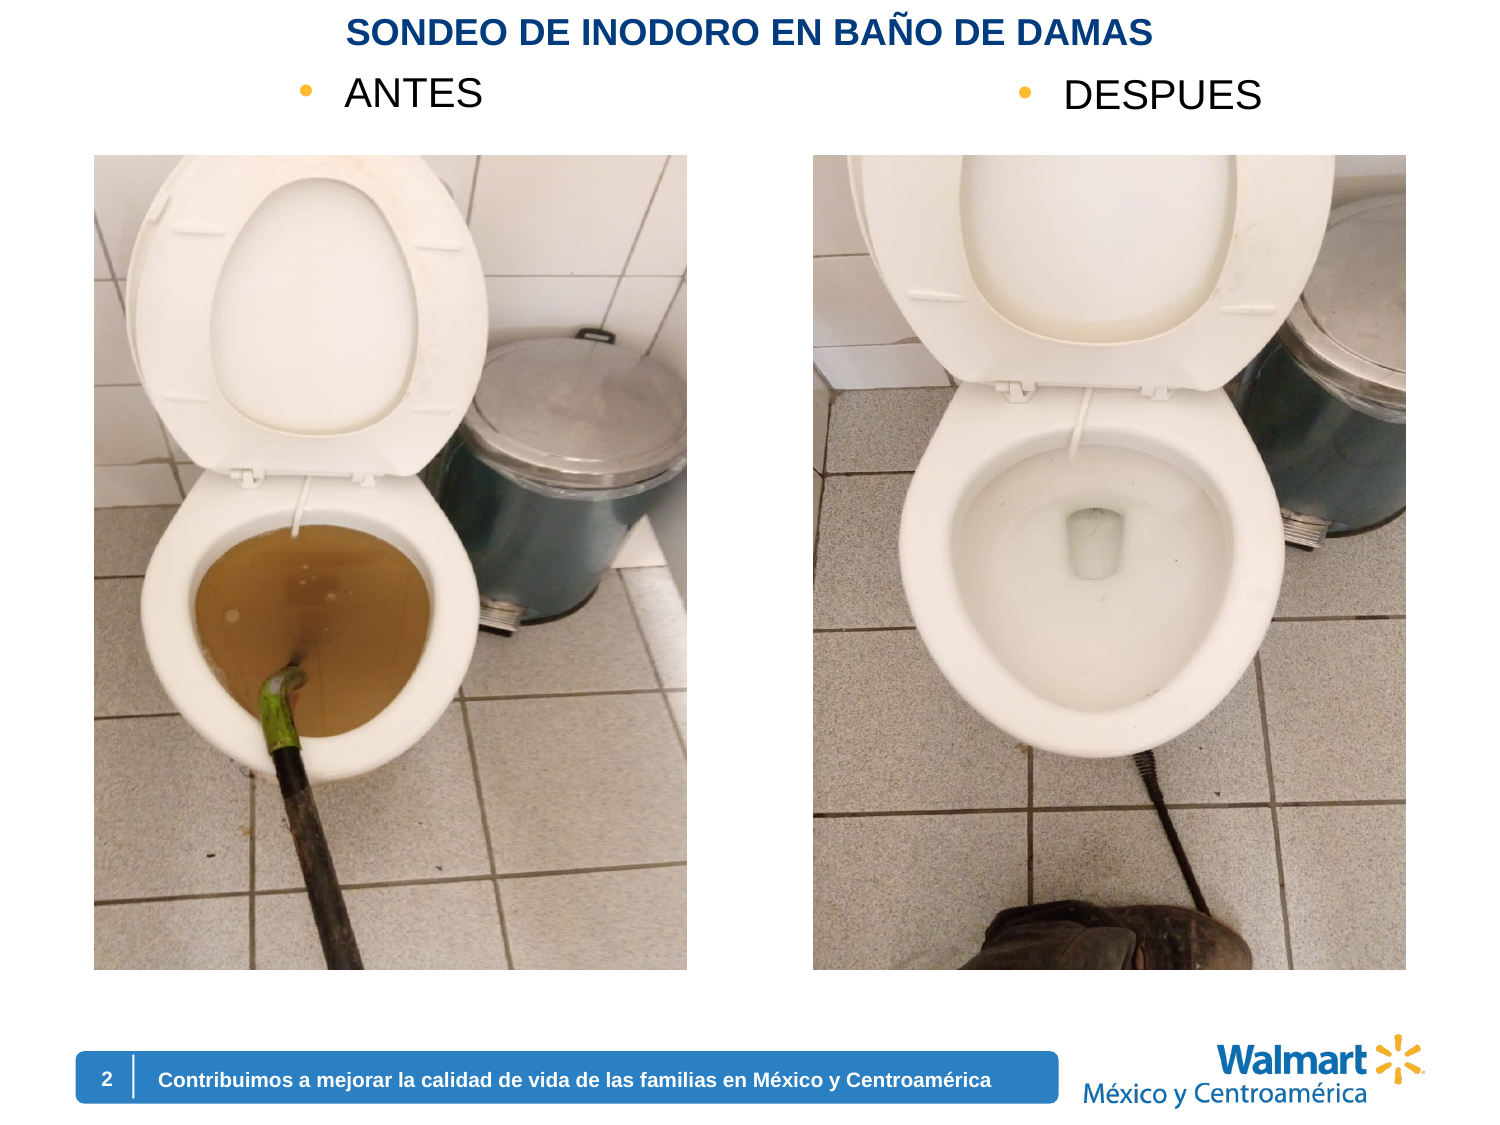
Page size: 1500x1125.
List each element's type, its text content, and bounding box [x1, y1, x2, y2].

title SONDEO DE INODORO EN BAÑO DE DAMAS [74, 0, 1426, 61]
footer Contribuimos a mejorar la calidad de vida de las familias en México y Centroamérica [142, 1058, 1024, 1093]
text_box ANTES [84, 65, 697, 191]
text_box DESPUES [833, 60, 1446, 186]
picture [1084, 1034, 1425, 1109]
picture [812, 154, 1407, 970]
picture [93, 154, 687, 970]
